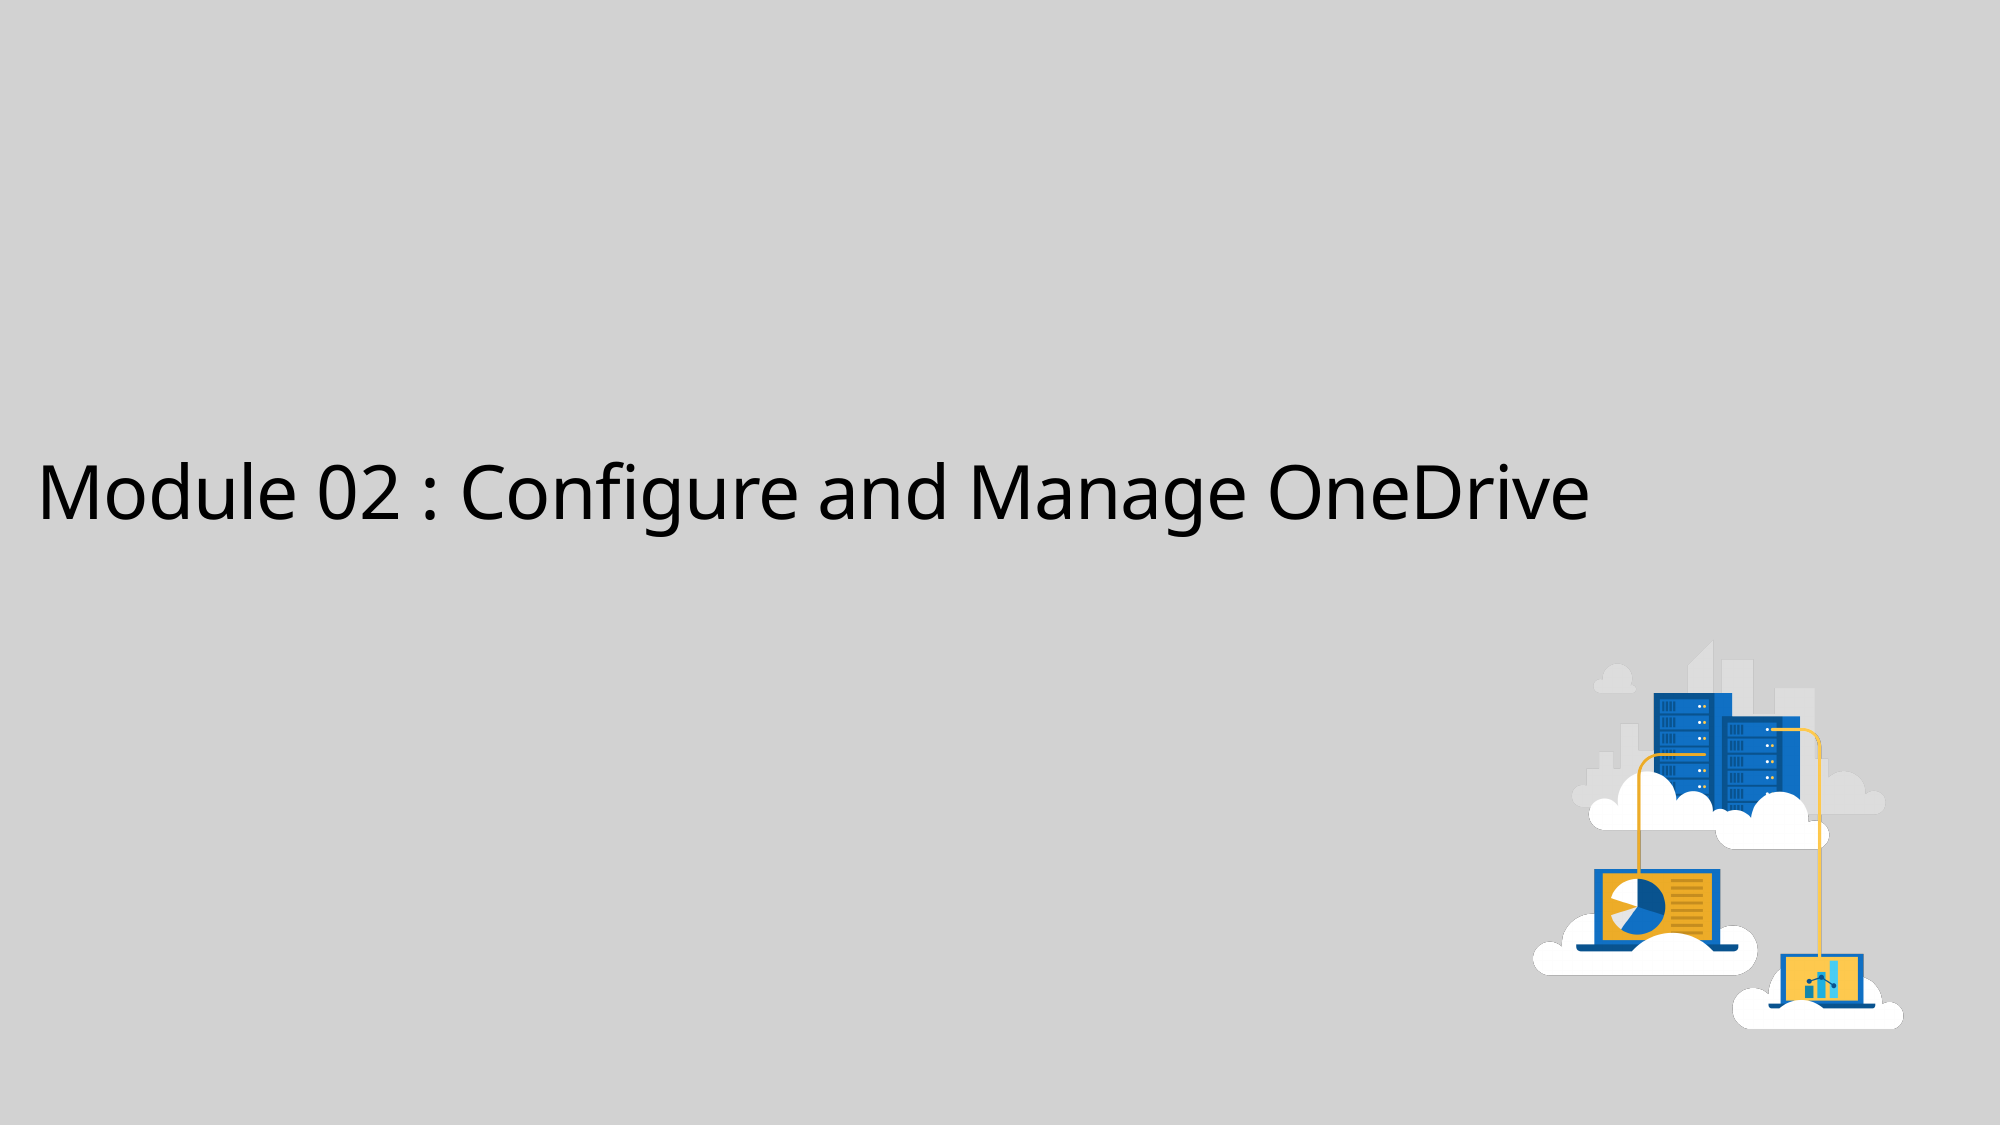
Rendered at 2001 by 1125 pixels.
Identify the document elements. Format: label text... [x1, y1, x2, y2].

picture [1532, 639, 1905, 1029]
title Module 02 : Configure and Manage OneDrive [36, 453, 1964, 536]
